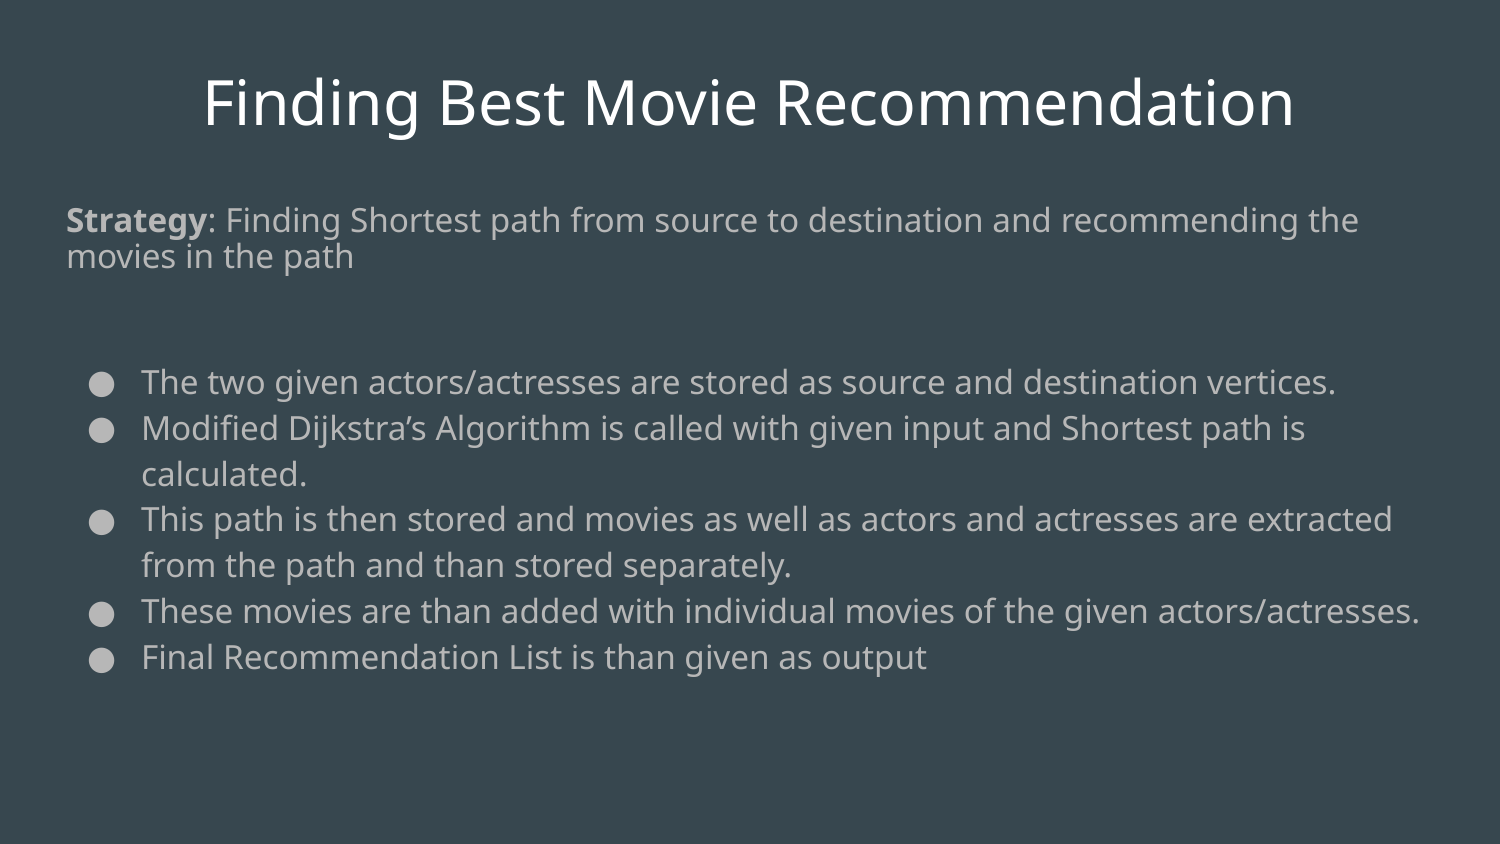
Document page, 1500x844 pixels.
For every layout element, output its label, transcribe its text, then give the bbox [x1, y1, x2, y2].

title Finding Best Movie Recommendation [51, 48, 1449, 143]
list Strategy: Finding Shortest path from source to destination and recommending the movies in the path The two given actors/actresses are stored as source and destination vertices. Modified Dijkstra’s Algorithm is called with given input and Shortest path is calculated. This path is then stored and movies as well as actors and actresses are extracted from the path and than stored separately. These movies are than added with individual movies of the given actors/actresses. Final Recommendation List is than given as output [51, 189, 1449, 809]
